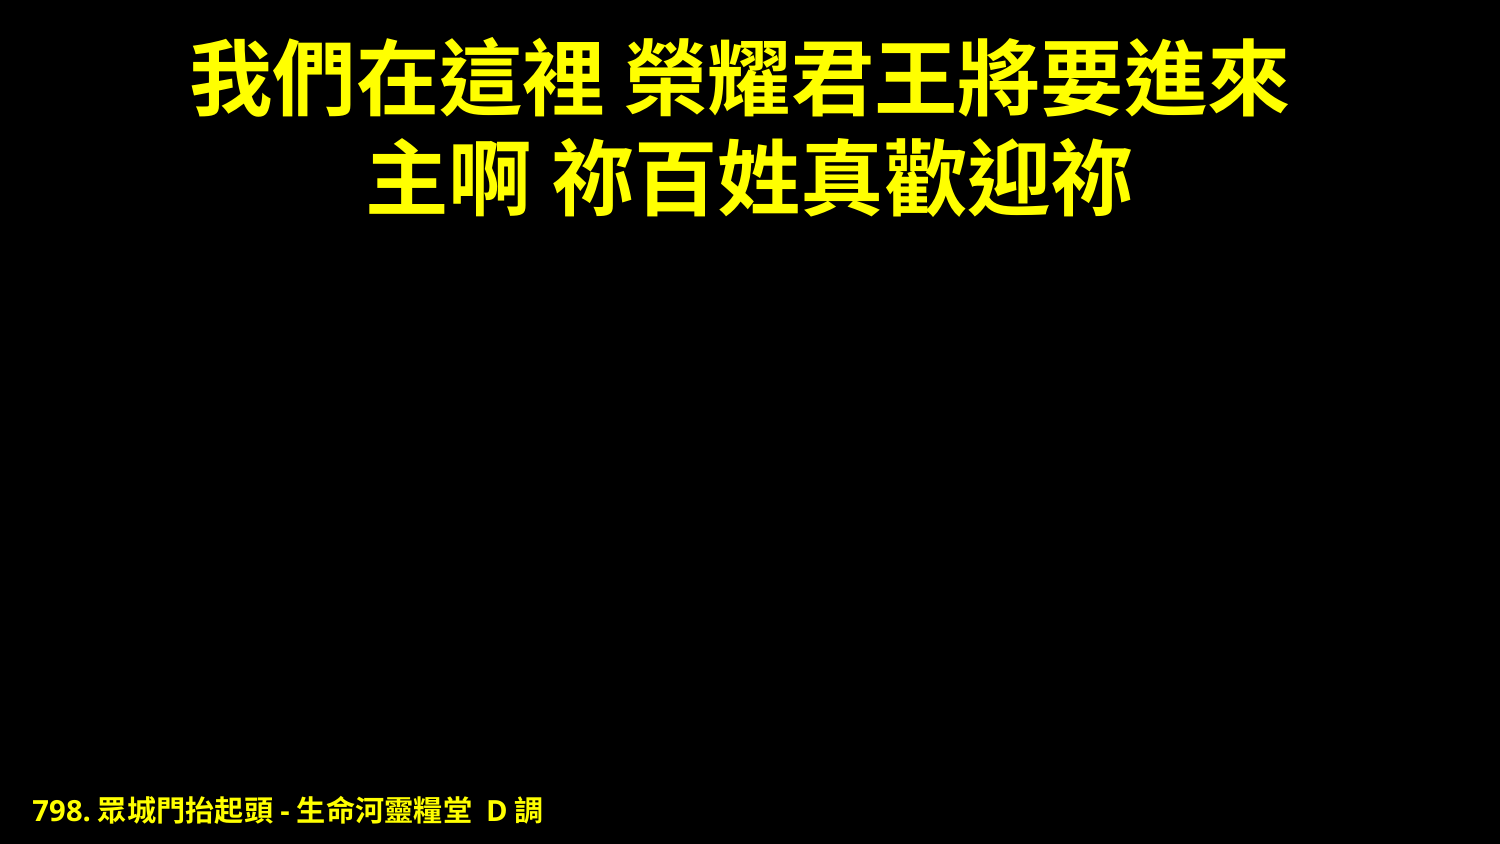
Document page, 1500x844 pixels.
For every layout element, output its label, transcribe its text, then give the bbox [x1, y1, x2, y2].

title 我們在這裡 榮耀君王將要進來 主啊 祢百姓真歡迎祢 [0, 55, 1500, 197]
text_box 798.眾城門抬起頭-生命河靈糧堂 D調 [17, 784, 656, 835]
